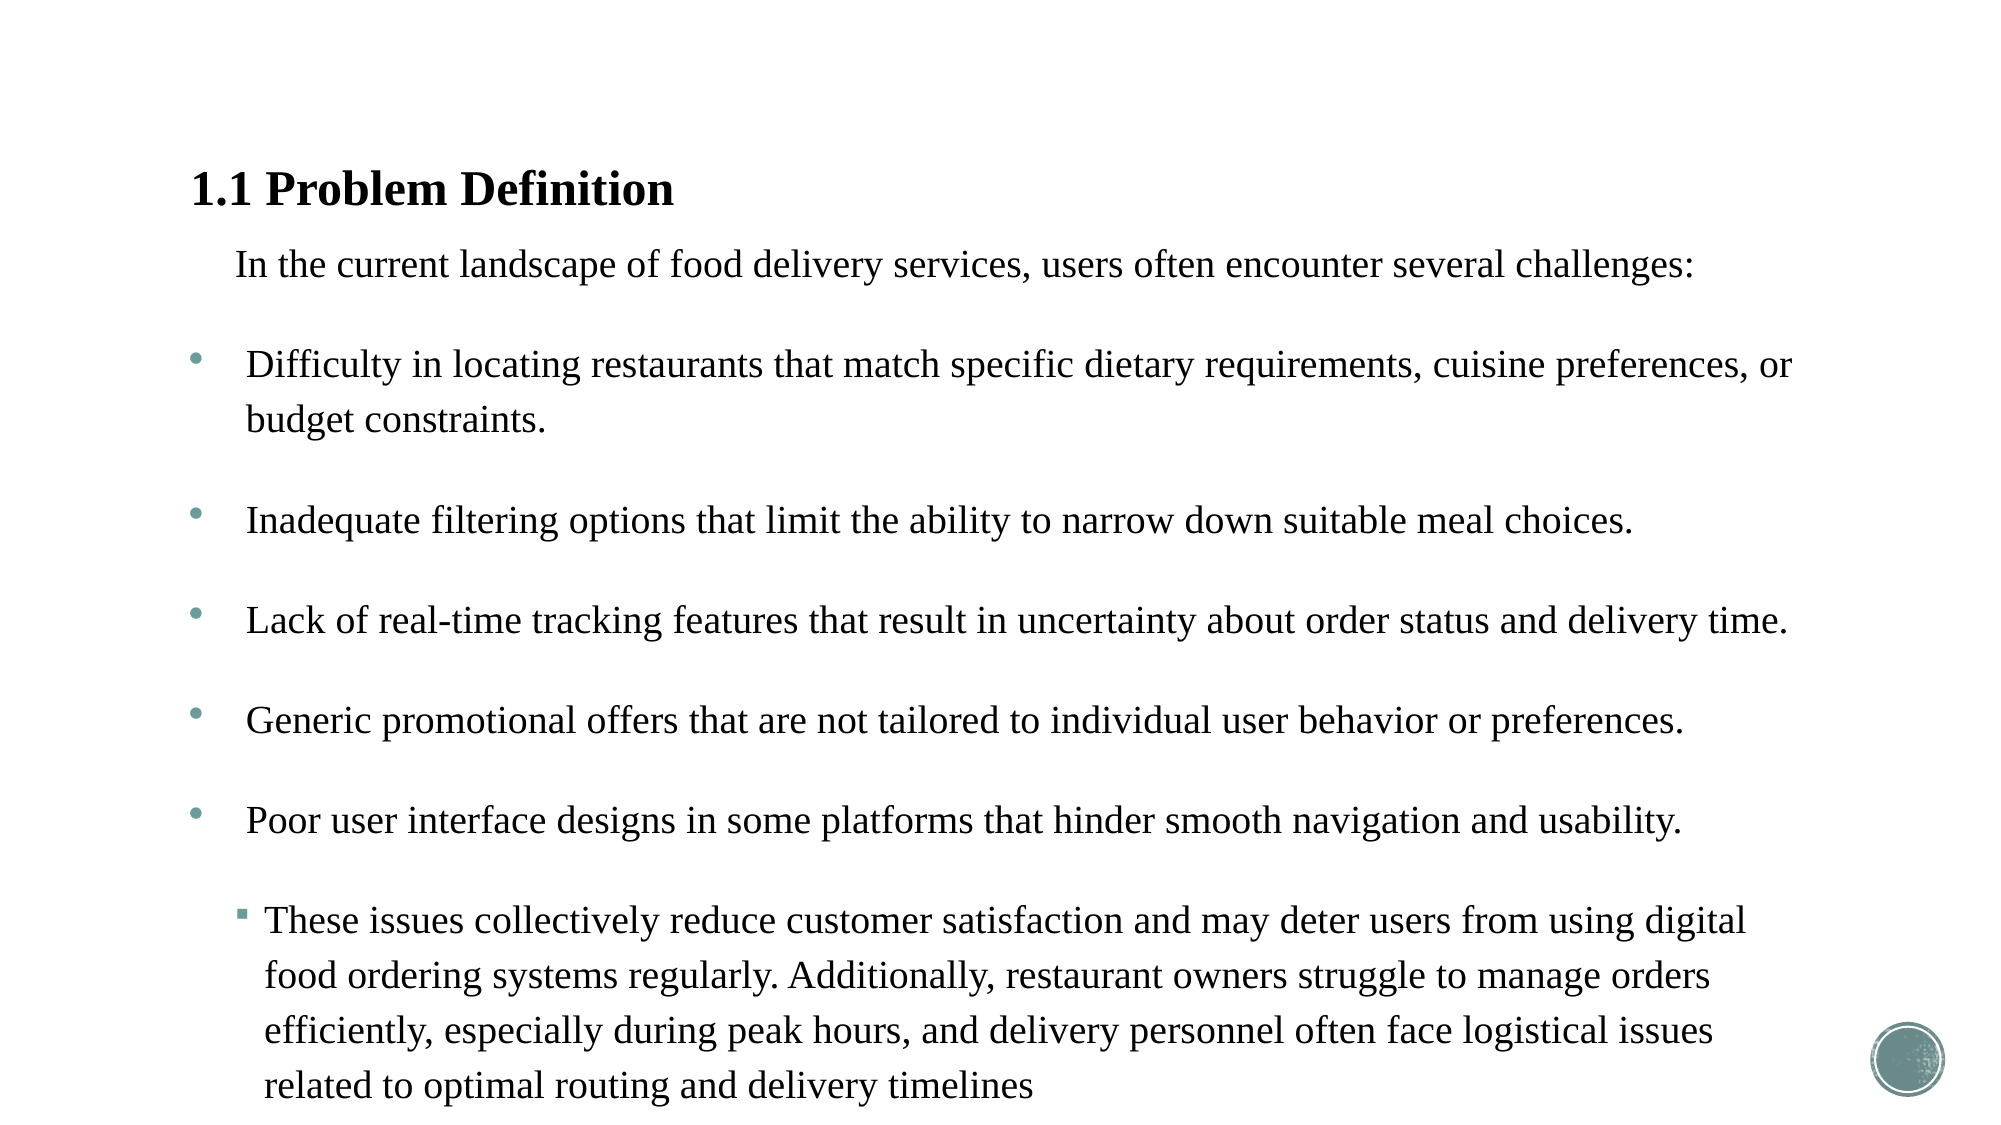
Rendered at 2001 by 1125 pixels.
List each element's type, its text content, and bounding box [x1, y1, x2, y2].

title 1.1 Problem Definition [175, 79, 1826, 223]
list In the current landscape of food delivery services, users often encounter several challenges: Difficulty in locating restaurants that match specific dietary requirements, cuisine preferences, or budget constraints. Inadequate filtering options that limit the ability to narrow down suitable meal choices. Lack of real-time tracking features that result in uncertainty about order status and delivery time. Generic promotional offers that are not tailored to individual user behavior or preferences. Poor user interface designs in some platforms that hinder smooth navigation and usability. These issues collectively reduce customer satisfaction and may deter users from using digital food ordering systems regularly. Additionally, restaurant owners struggle to manage orders efficiently, especially during peak hours, and delivery personnel often face logistical issues related to optimal routing and delivery timelines [175, 223, 1826, 1125]
